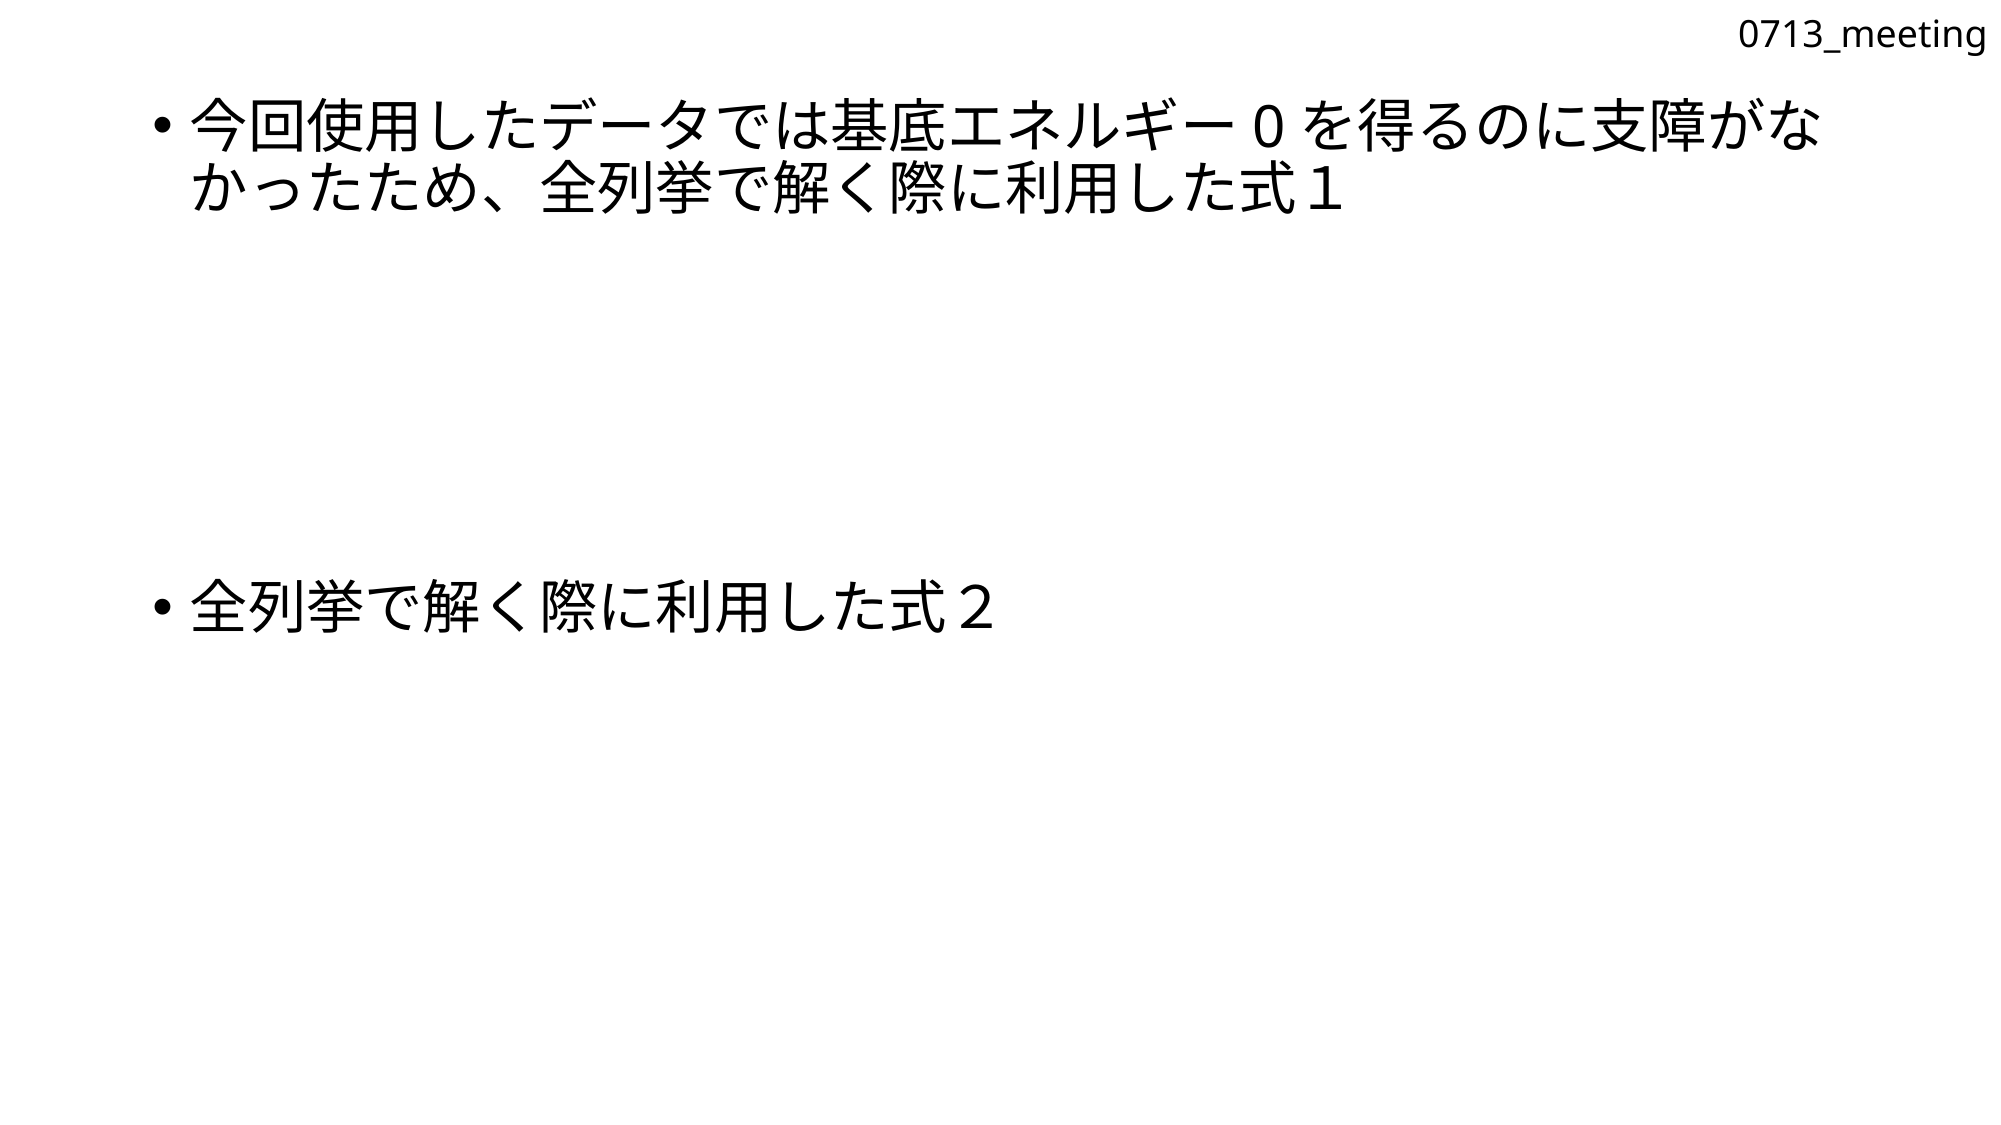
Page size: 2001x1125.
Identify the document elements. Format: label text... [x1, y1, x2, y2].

text_box 0713_meeting [1722, 2, 2000, 63]
